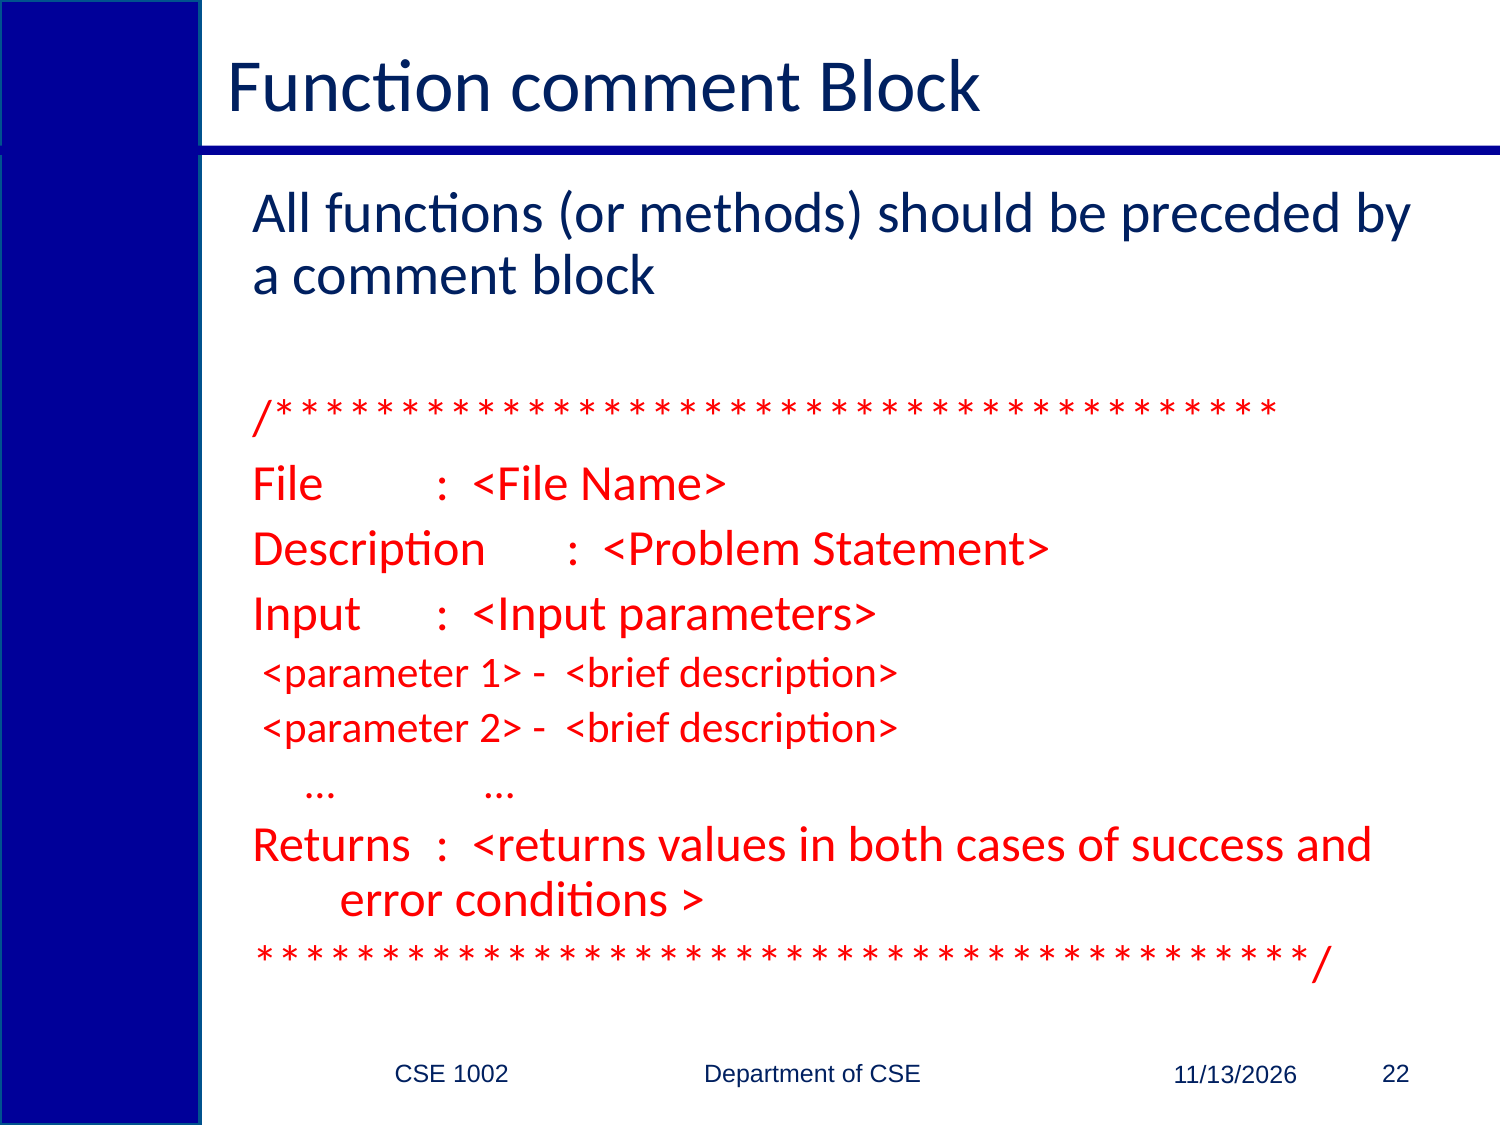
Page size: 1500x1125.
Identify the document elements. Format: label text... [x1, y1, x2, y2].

footer CSE 1002 Department of CSE [212, 1042, 938, 1103]
slide_number 22 [1312, 1042, 1425, 1103]
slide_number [1050, 1043, 1313, 1104]
list All functions (or methods) should be preceded by a comment block /**************************************** File : <File Name> Description : <Problem Statement> Input : <Input parameters> <parameter 1> - <brief description> <parameter 2> - <brief description> … … Returns : <returns values in both cases of success and error conditions > ******************************************/ [237, 174, 1463, 1005]
title Function comment Block [212, 24, 1463, 138]
